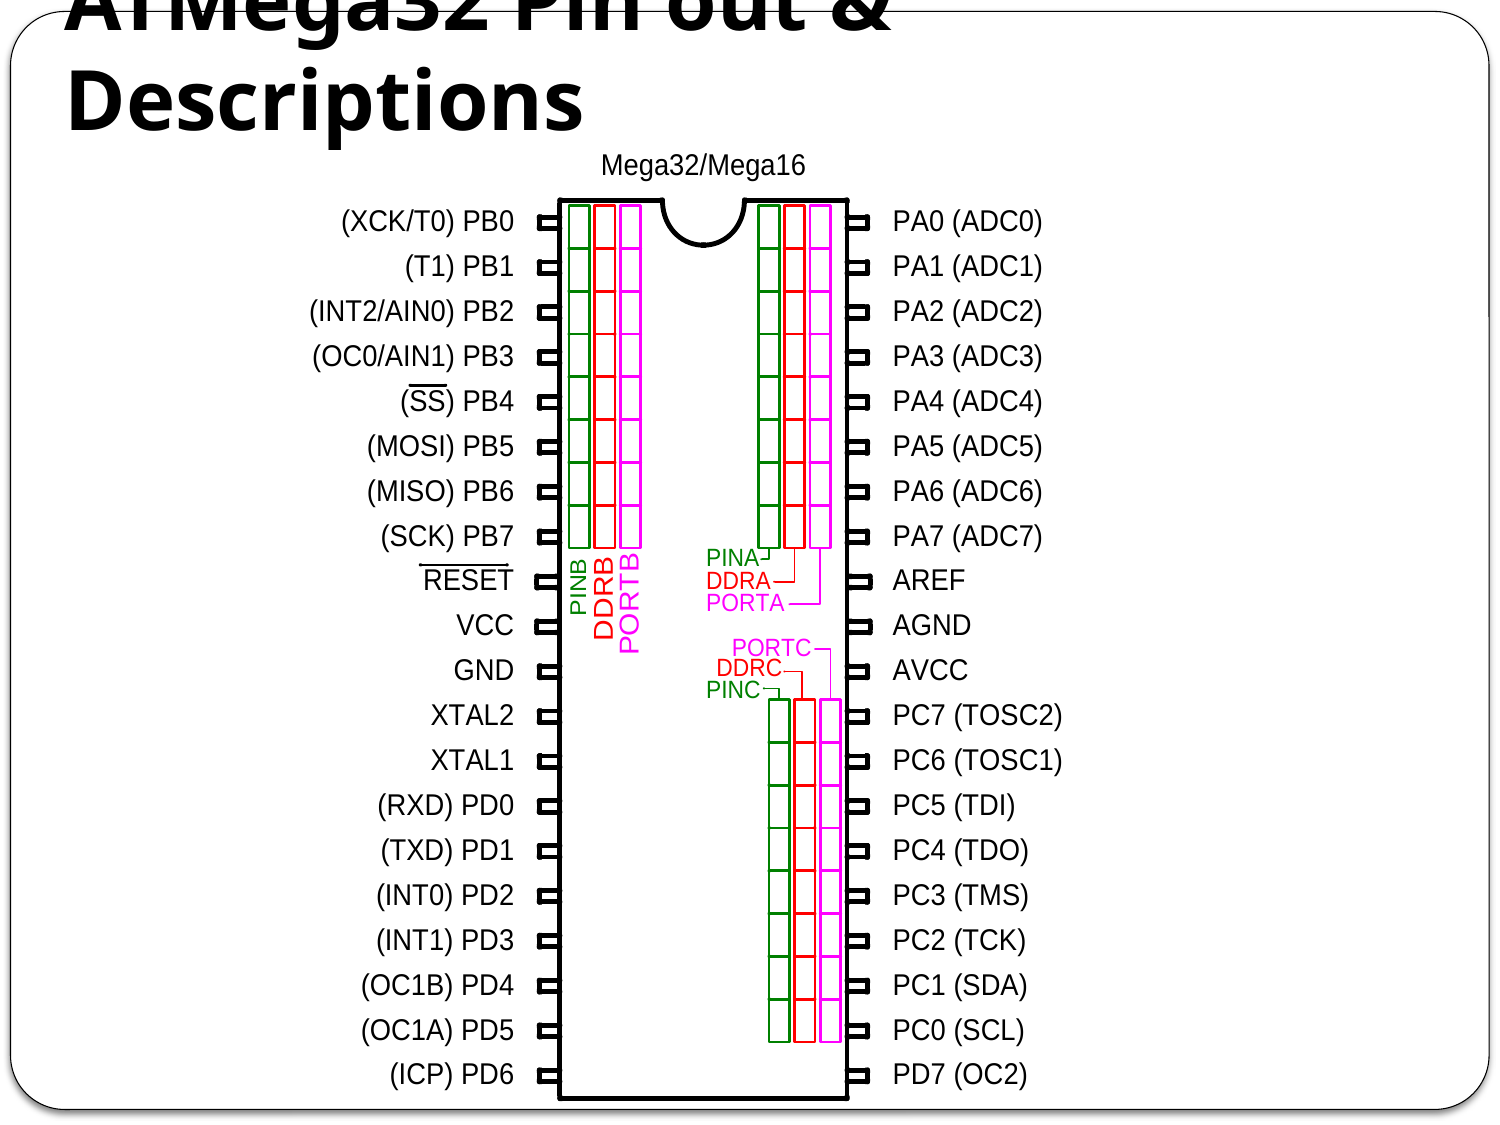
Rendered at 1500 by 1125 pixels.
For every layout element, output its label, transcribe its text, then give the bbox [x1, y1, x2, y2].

title ATMega32 Pin out & Descriptions [50, 37, 1400, 163]
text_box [212, 139, 1201, 1107]
